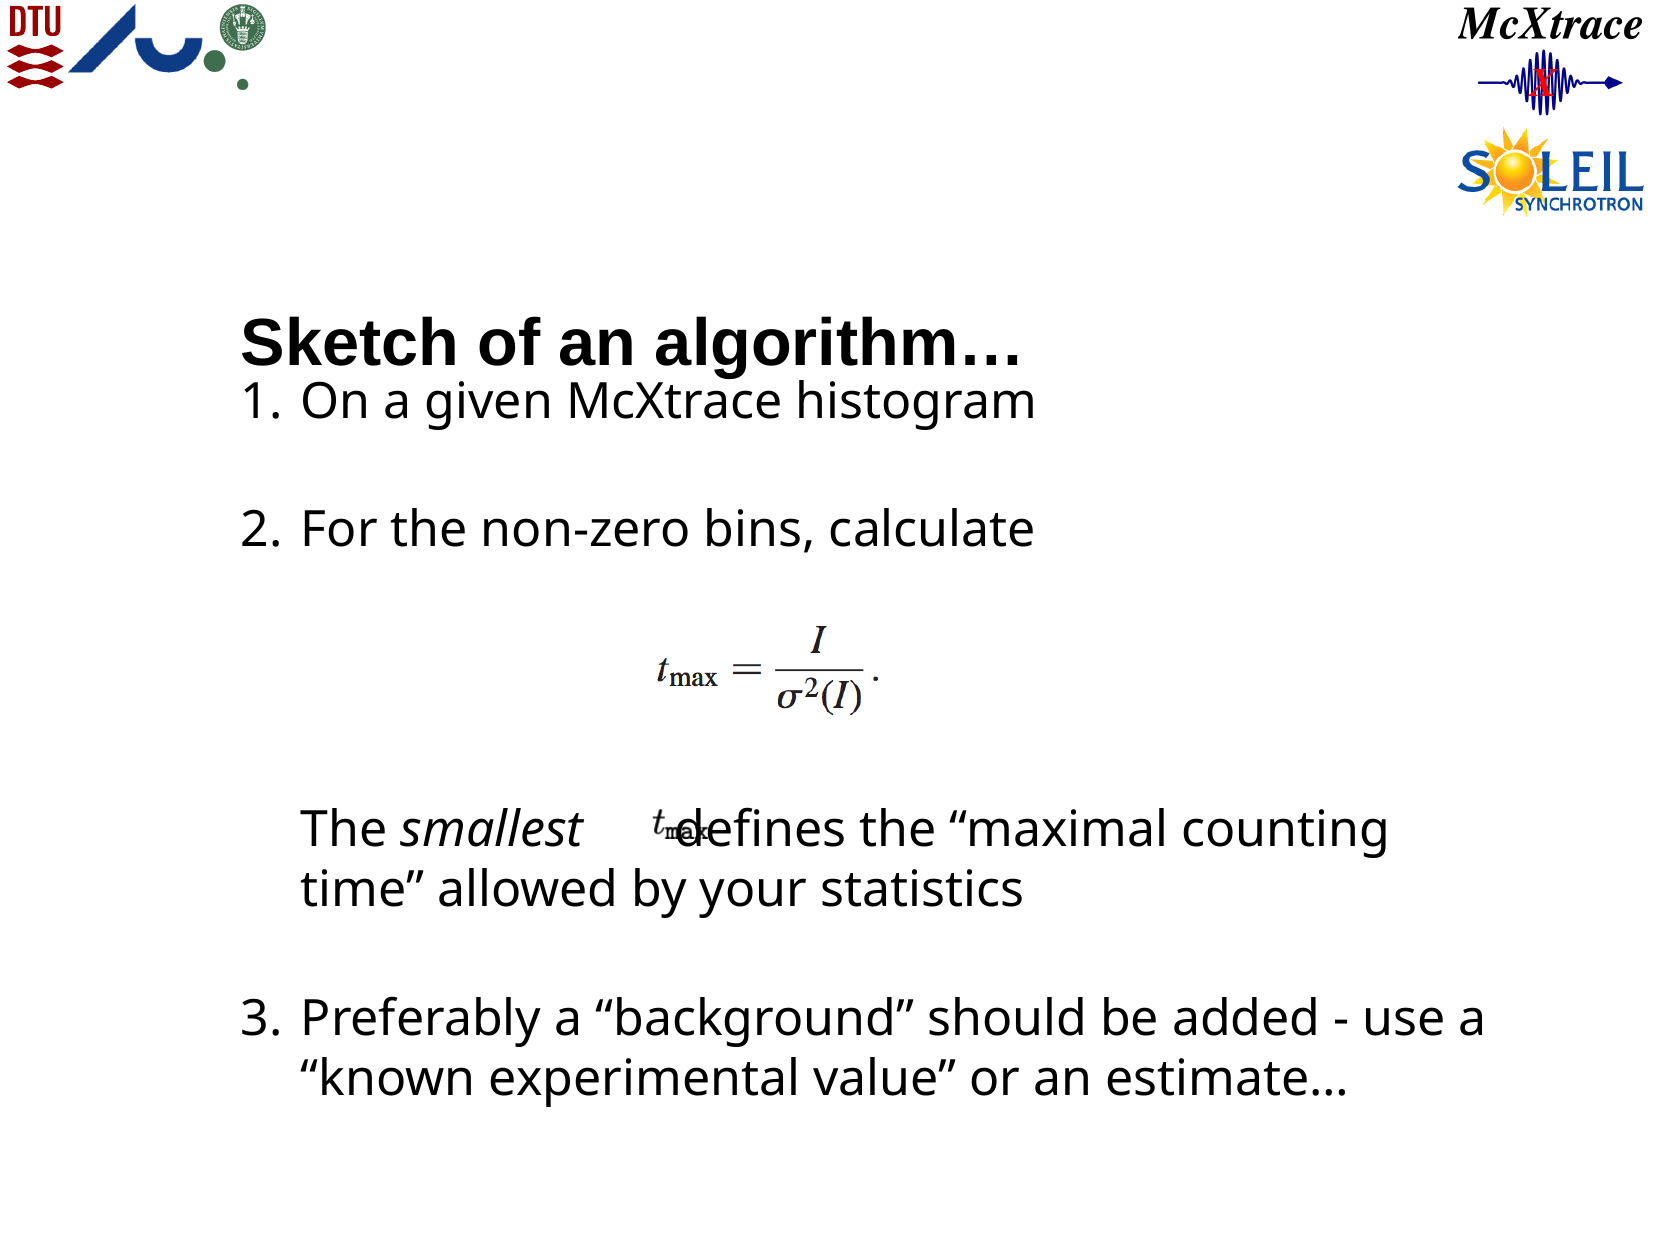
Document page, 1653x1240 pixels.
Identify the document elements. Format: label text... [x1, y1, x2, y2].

picture [616, 603, 934, 746]
picture [1422, 4, 1644, 118]
picture [21, 85, 50, 89]
text_box Sketch of an algorithm… [240, 299, 1504, 380]
picture [1457, 126, 1644, 217]
picture [15, 10, 20, 32]
picture [50, 5, 55, 32]
text_box On a given McXtrace histogram For the non-zero bins, calculate The smallest defines the “maximal counting time” allowed by your statistics Preferably a “background” should be added - use a “known experimental value” or an estimate… [240, 380, 1504, 1106]
picture [5, 5, 65, 89]
picture [652, 808, 709, 840]
picture [67, 0, 276, 90]
